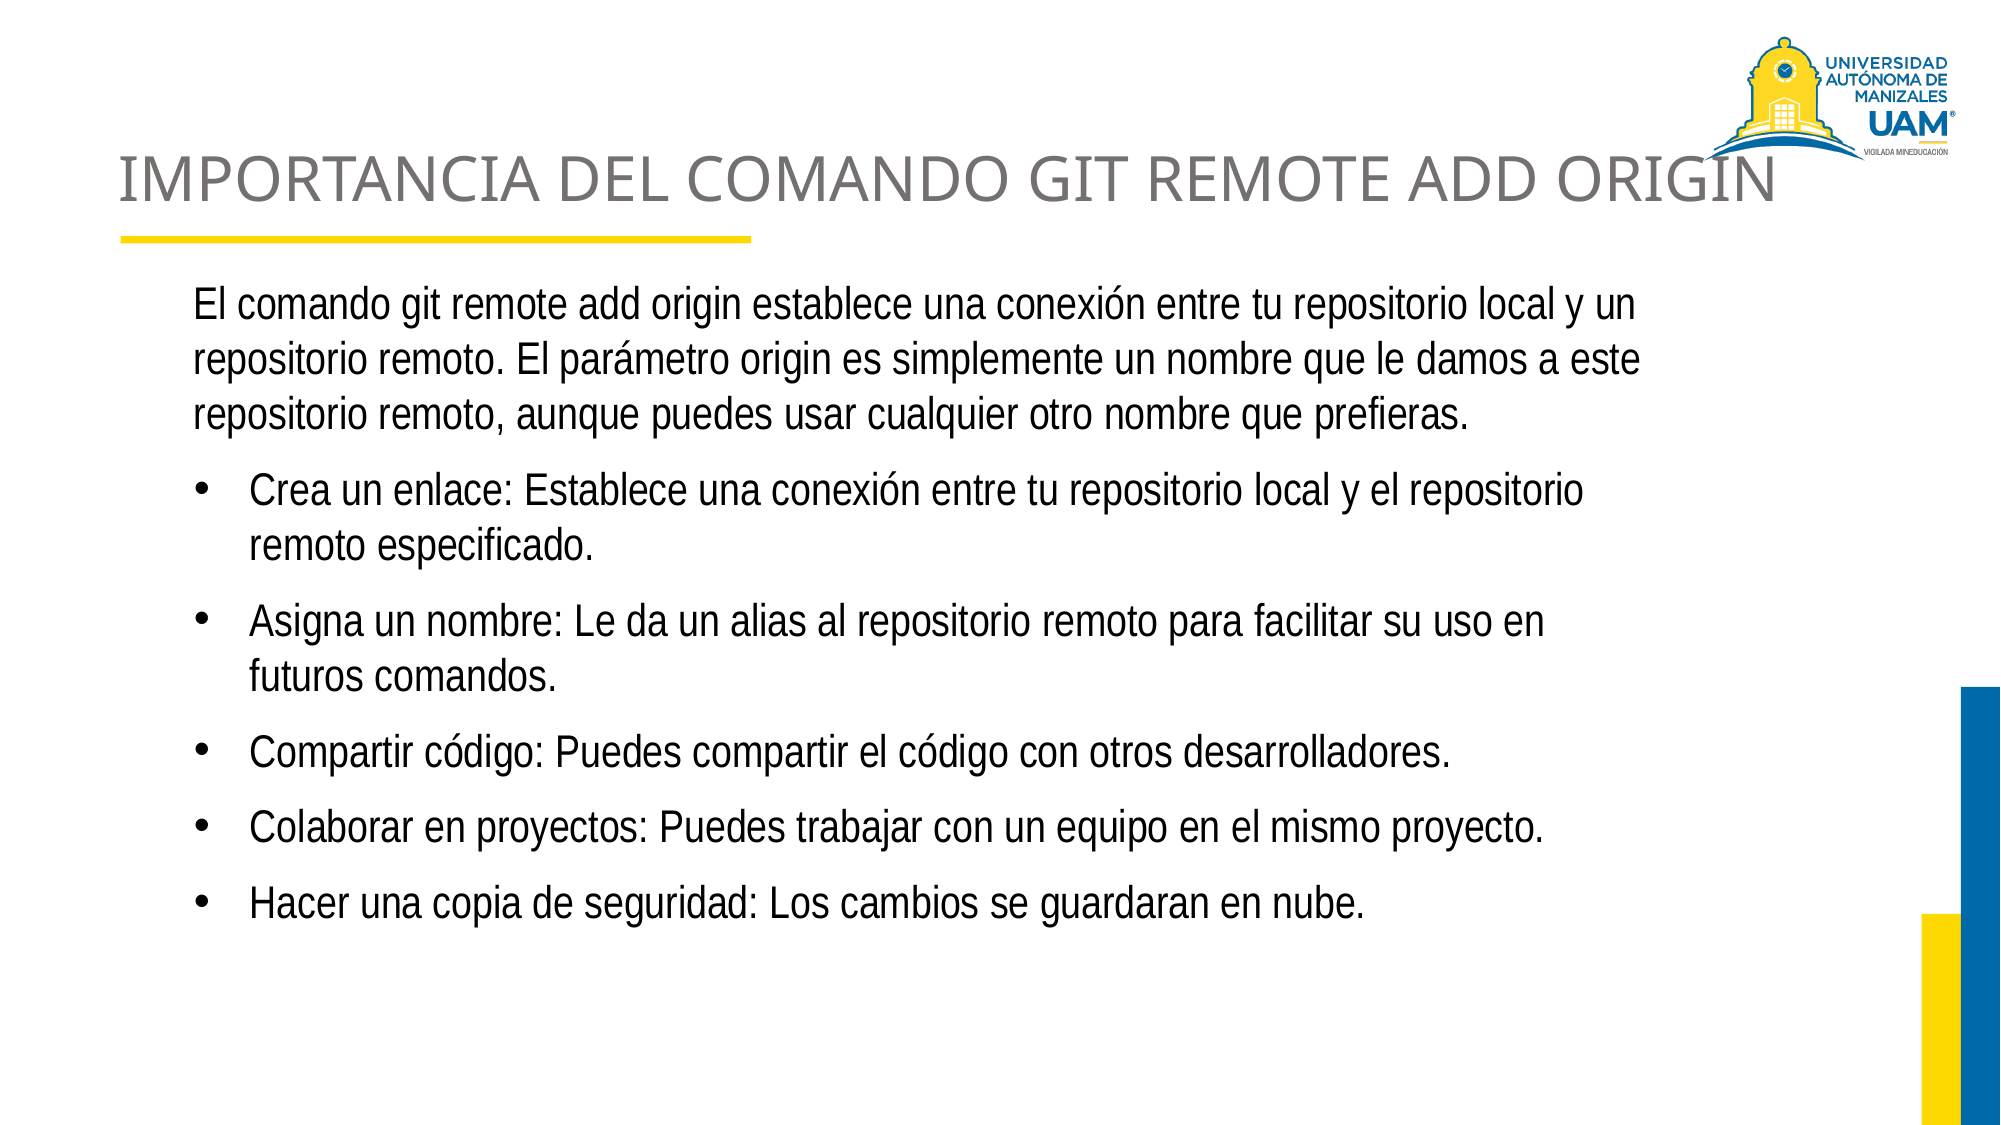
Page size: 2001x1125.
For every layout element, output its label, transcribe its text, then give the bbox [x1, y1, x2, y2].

title IMPORTANCIA DEL COMANDO GIT REMOTE ADD ORIGIN [103, 96, 1829, 267]
text_box [120, 236, 752, 244]
list El comando git remote add origin establece una conexión entre tu repositorio local y un repositorio remoto. El parámetro origin es simplemente un nombre que le damos a este repositorio remoto, aunque puedes usar cualquier otro nombre que prefieras. Crea un enlace: Establece una conexión entre tu repositorio local y el repositorio remoto especificado. Asigna un nombre: Le da un alias al repositorio remoto para facilitar su uso en futuros comandos. Compartir código: Puedes compartir el código con otros desarrolladores. Colaborar en proyectos: Puedes trabajar con un equipo en el mismo proyecto. Hacer una copia de seguridad: Los cambios se guardaran en nube. [103, 266, 1686, 1002]
picture [1683, 13, 1976, 184]
